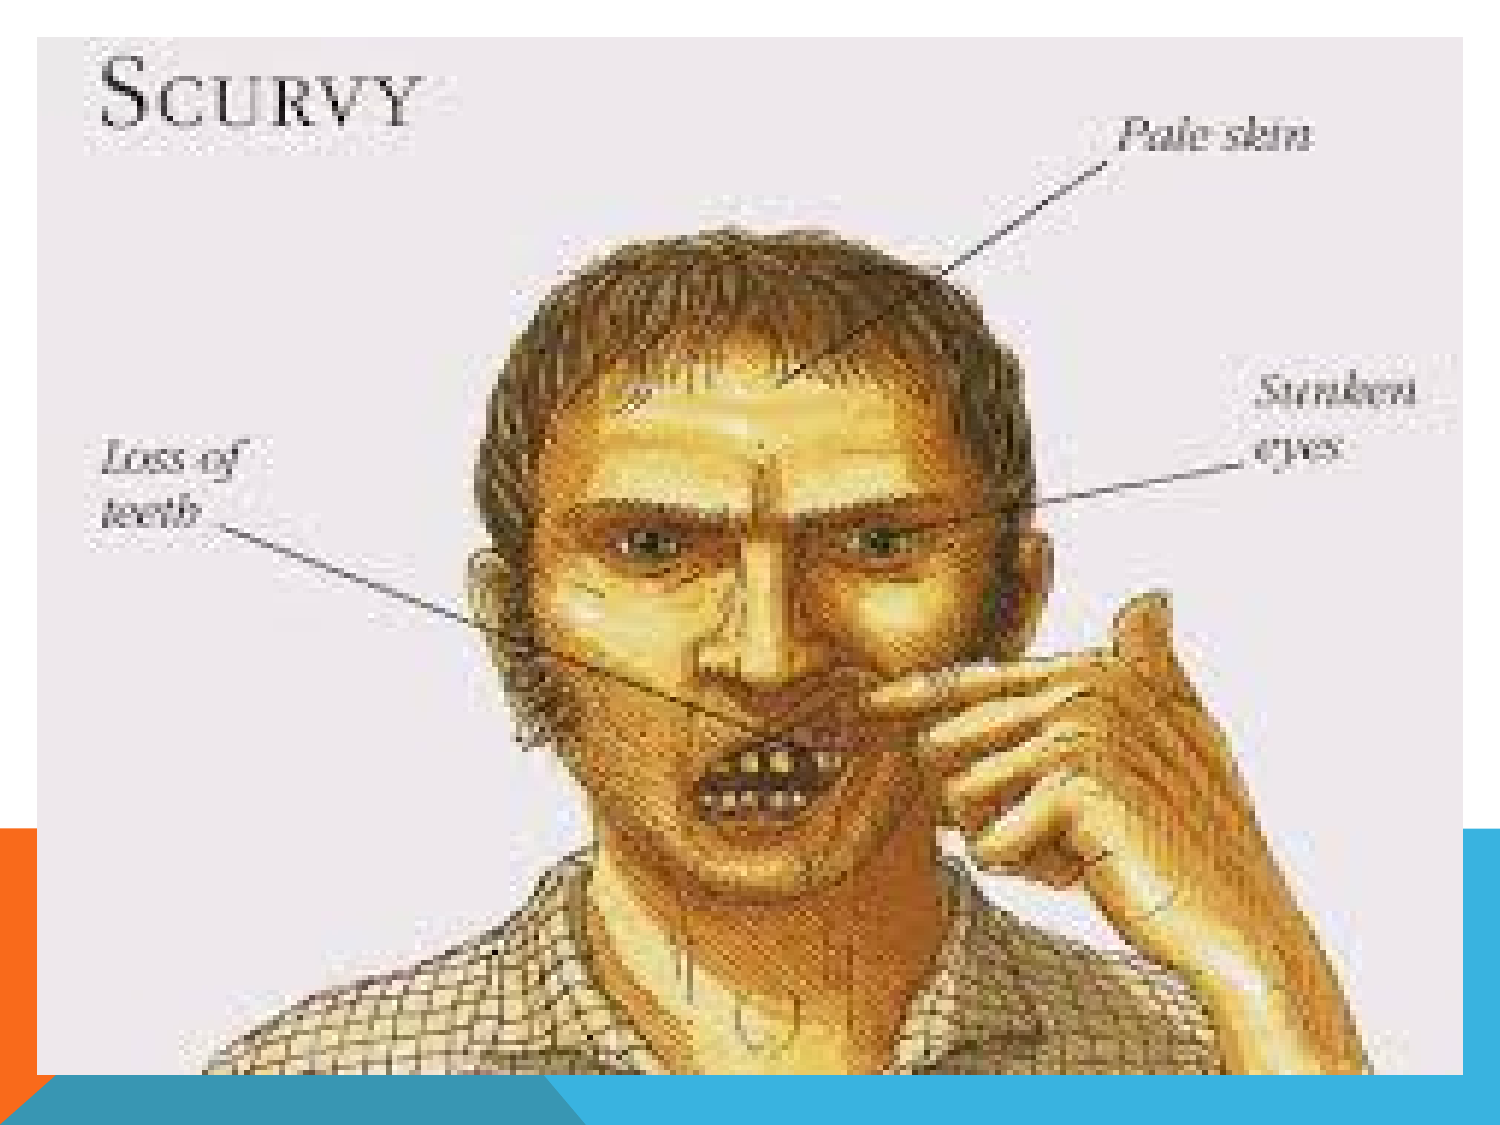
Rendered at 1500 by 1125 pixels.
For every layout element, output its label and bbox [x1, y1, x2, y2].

picture [37, 37, 1463, 1076]
